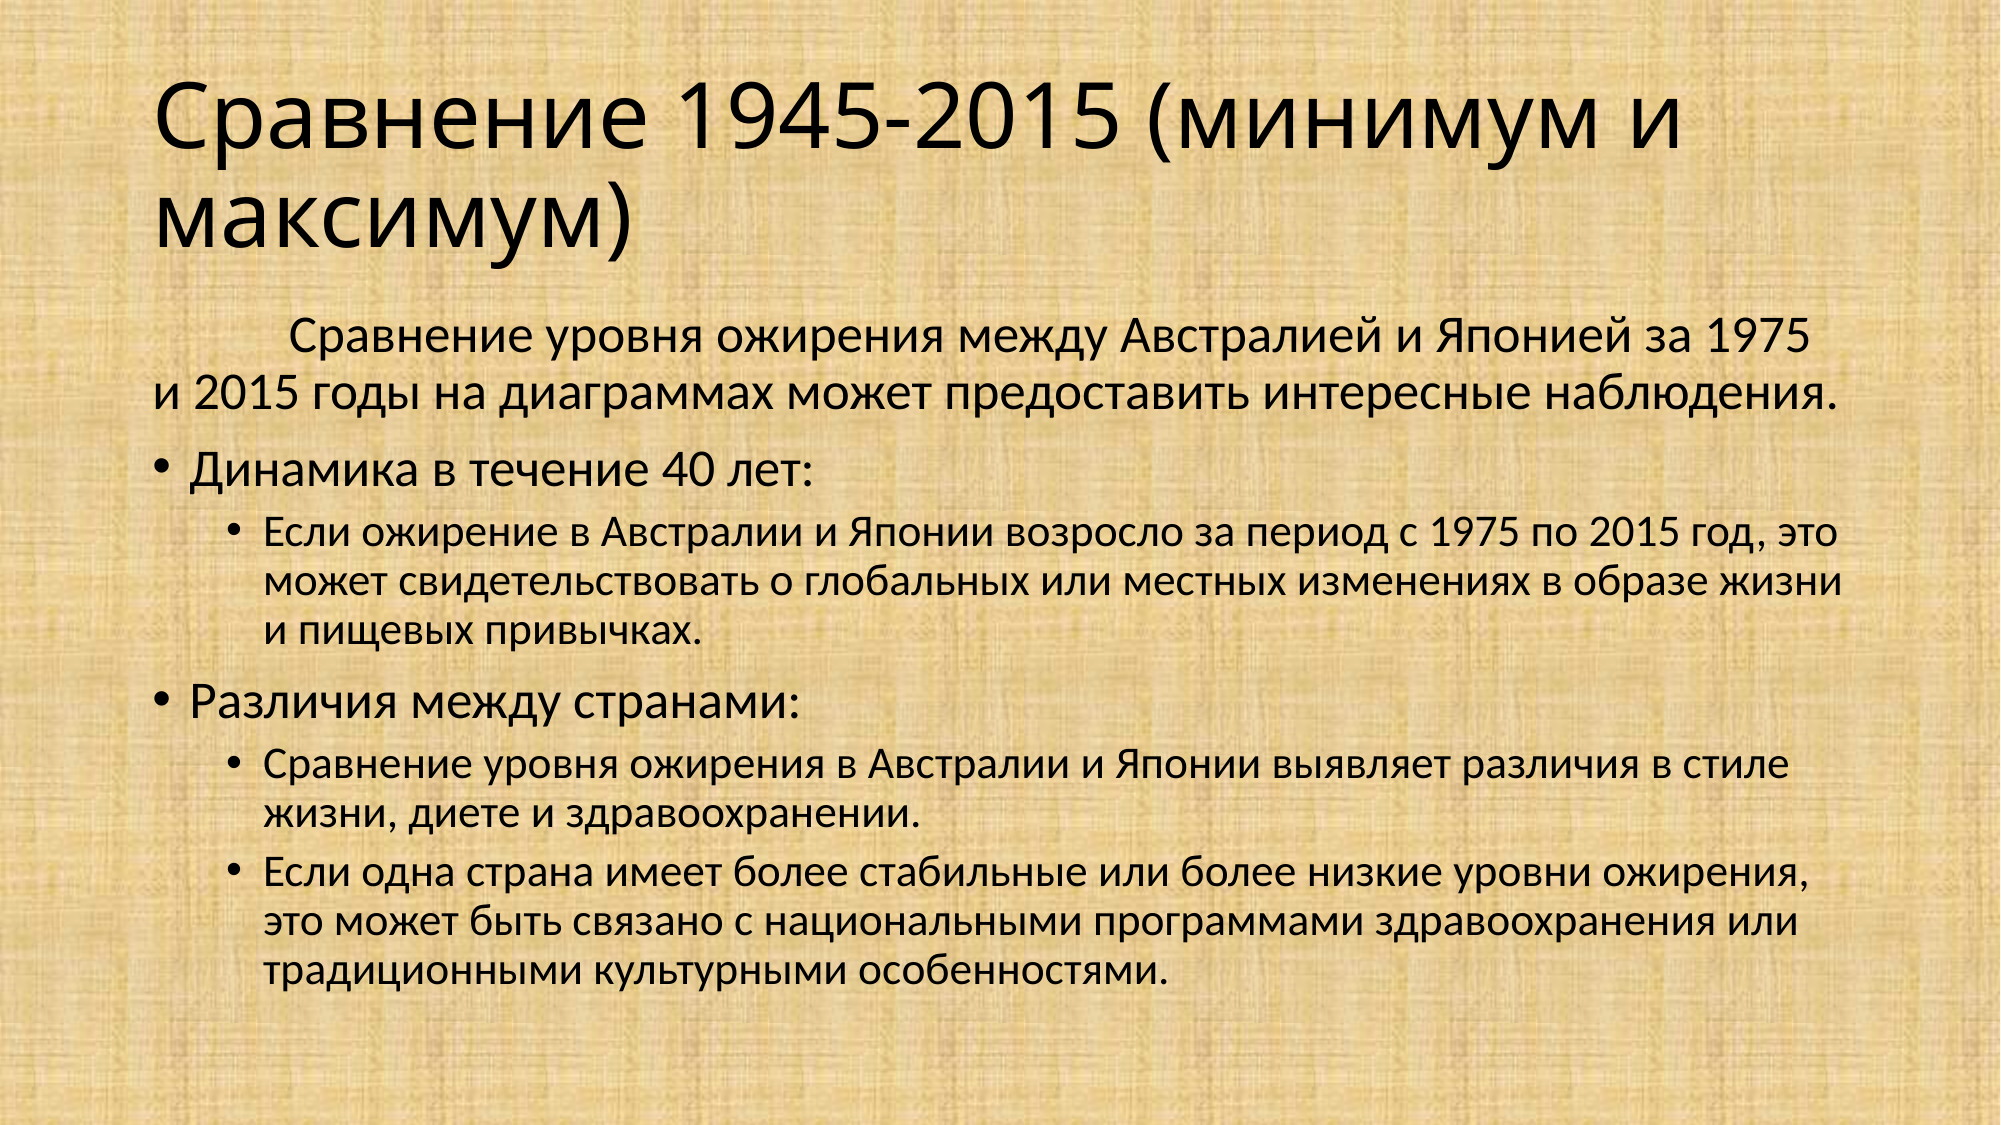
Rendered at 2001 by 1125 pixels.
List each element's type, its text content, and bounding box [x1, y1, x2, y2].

title Сравнение 1945-2015 (минимум и максимум) [137, 59, 1863, 278]
picture [0, 0, 2001, 1125]
list Сравнение уровня ожирения между Австралией и Японией за 1975 и 2015 годы на диаграммах может предоставить интересные наблюдения. Динамика в течение 40 лет: Если ожирение в Австралии и Японии возросло за период с 1975 по 2015 год, это может свидетельствовать о глобальных или местных изменениях в образе жизни и пищевых привычках. Различия между странами: Сравнение уровня ожирения в Австралии и Японии выявляет различия в стиле жизни, диете и здравоохранении. Если одна страна имеет более стабильные или более низкие уровни ожирения, это может быть связано с национальными программами здравоохранения или традиционными культурными особенностями. [137, 299, 1863, 1014]
